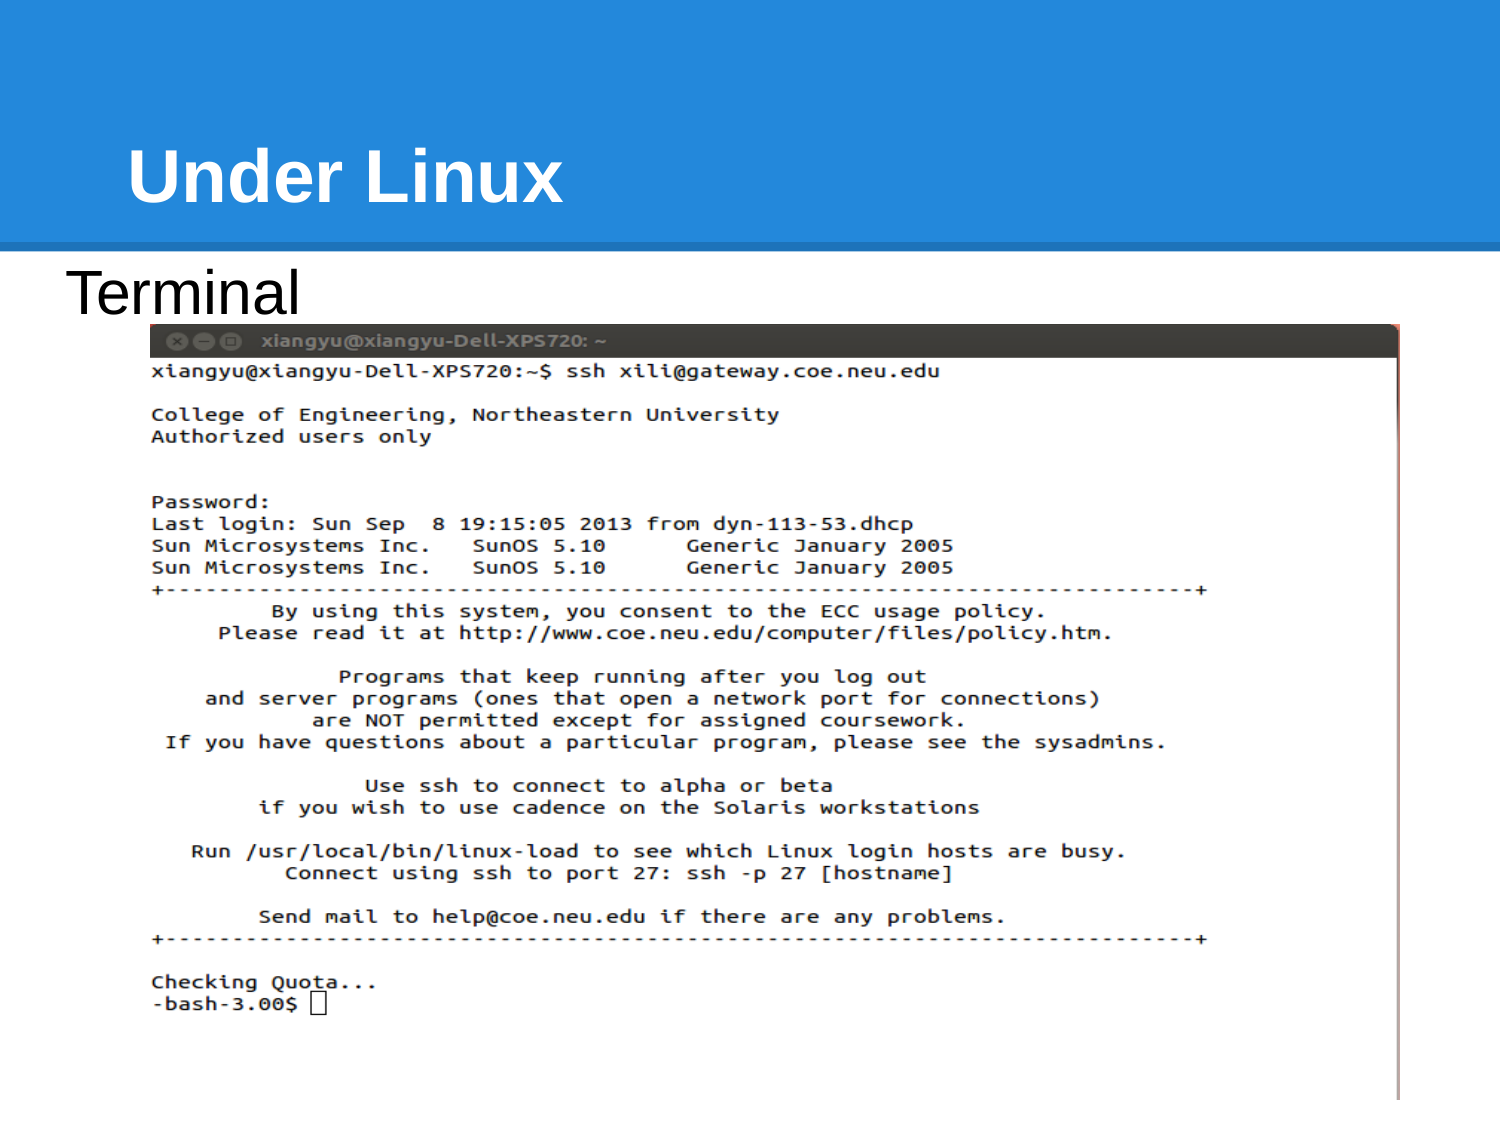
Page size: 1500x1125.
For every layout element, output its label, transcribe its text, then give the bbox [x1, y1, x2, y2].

title Under Linux [75, 45, 1425, 233]
list Terminal [50, 237, 1400, 1052]
text_box [150, 324, 1400, 1100]
